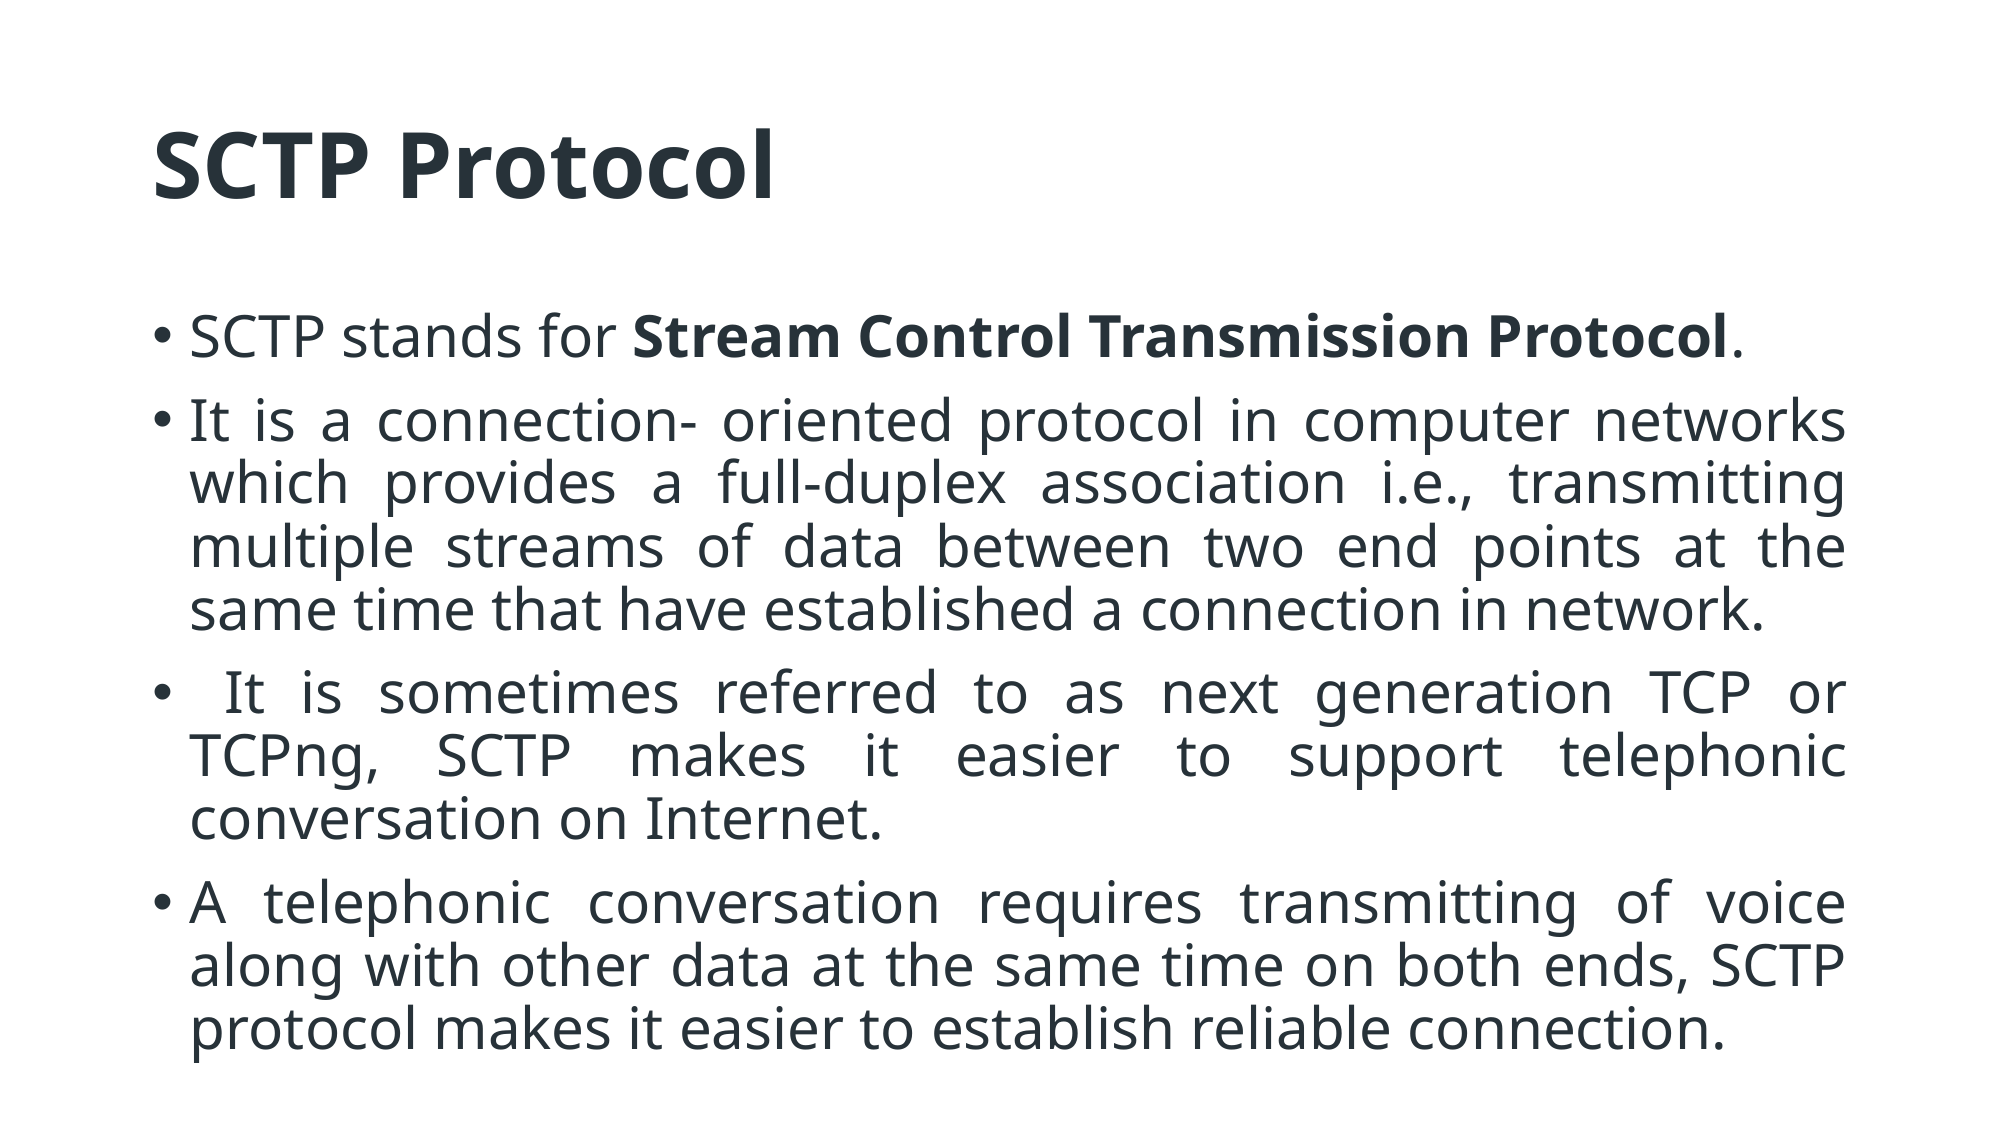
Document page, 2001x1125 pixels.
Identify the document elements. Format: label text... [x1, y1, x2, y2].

title SCTP Protocol [137, 59, 1863, 278]
list SCTP stands for Stream Control Transmission Protocol. It is a connection- oriented protocol in computer networks which provides a full-duplex association i.e., transmitting multiple streams of data between two end points at the same time that have established a connection in network. It is sometimes referred to as next generation TCP or TCPng, SCTP makes it easier to support telephonic conversation on Internet. A telephonic conversation requires transmitting of voice along with other data at the same time on both ends, SCTP protocol makes it easier to establish reliable connection. [137, 299, 1863, 1014]
